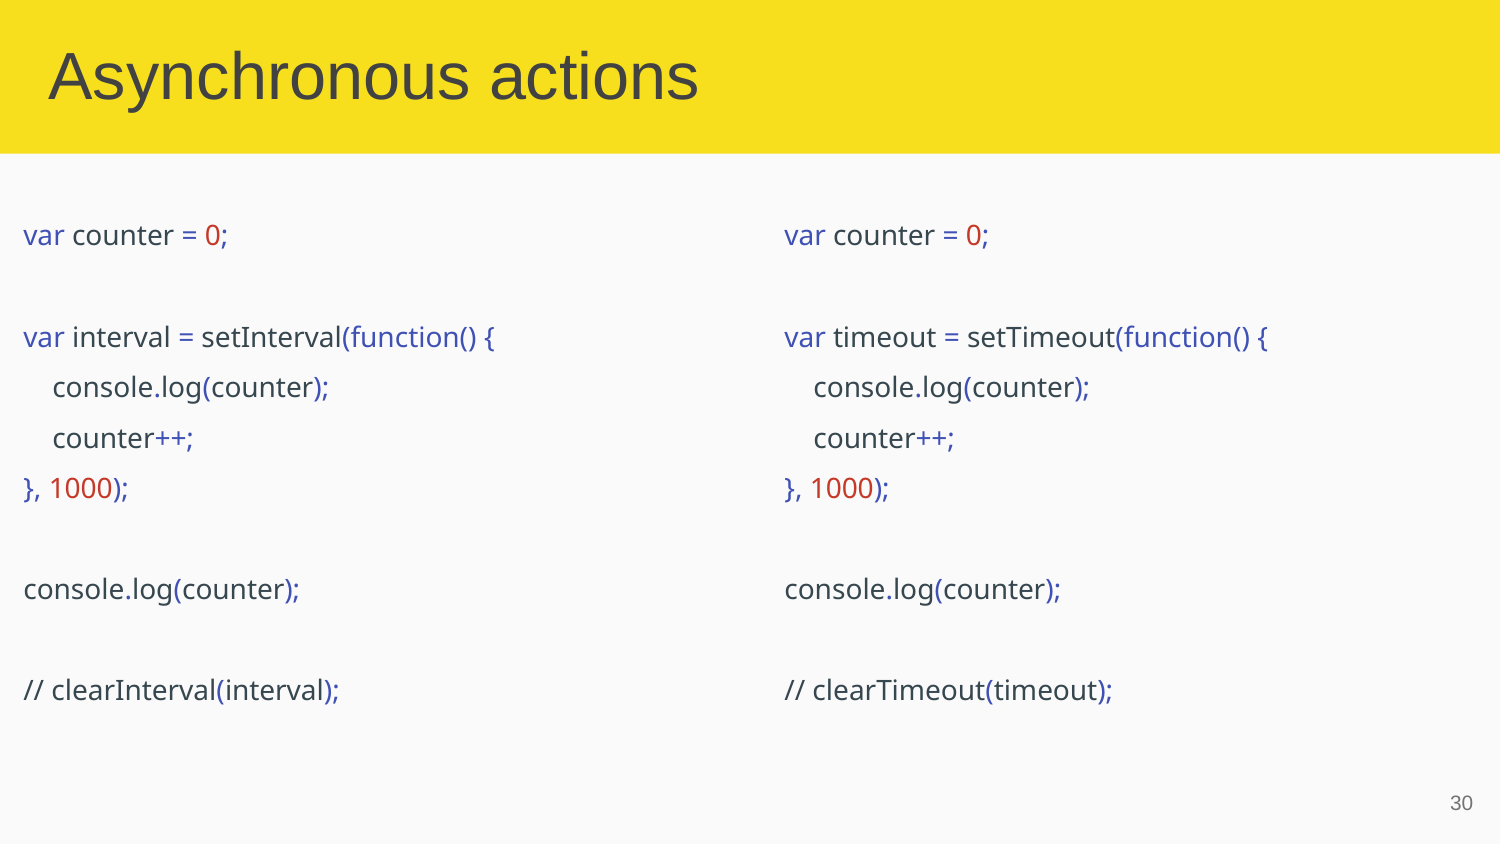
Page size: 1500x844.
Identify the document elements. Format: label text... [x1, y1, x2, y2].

title Asynchronous actions [33, 2, 1383, 128]
slide_number ‹#› [1398, 770, 1489, 835]
list var counter = 0; var interval = setInterval(function() { console.log(counter); counter++; }, 1000); console.log(counter); // clearInterval(interval); [8, 185, 725, 788]
list var counter = 0; var timeout = setTimeout(function() { console.log(counter); counter++; }, 1000); console.log(counter); // clearTimeout(timeout); [769, 185, 1486, 788]
